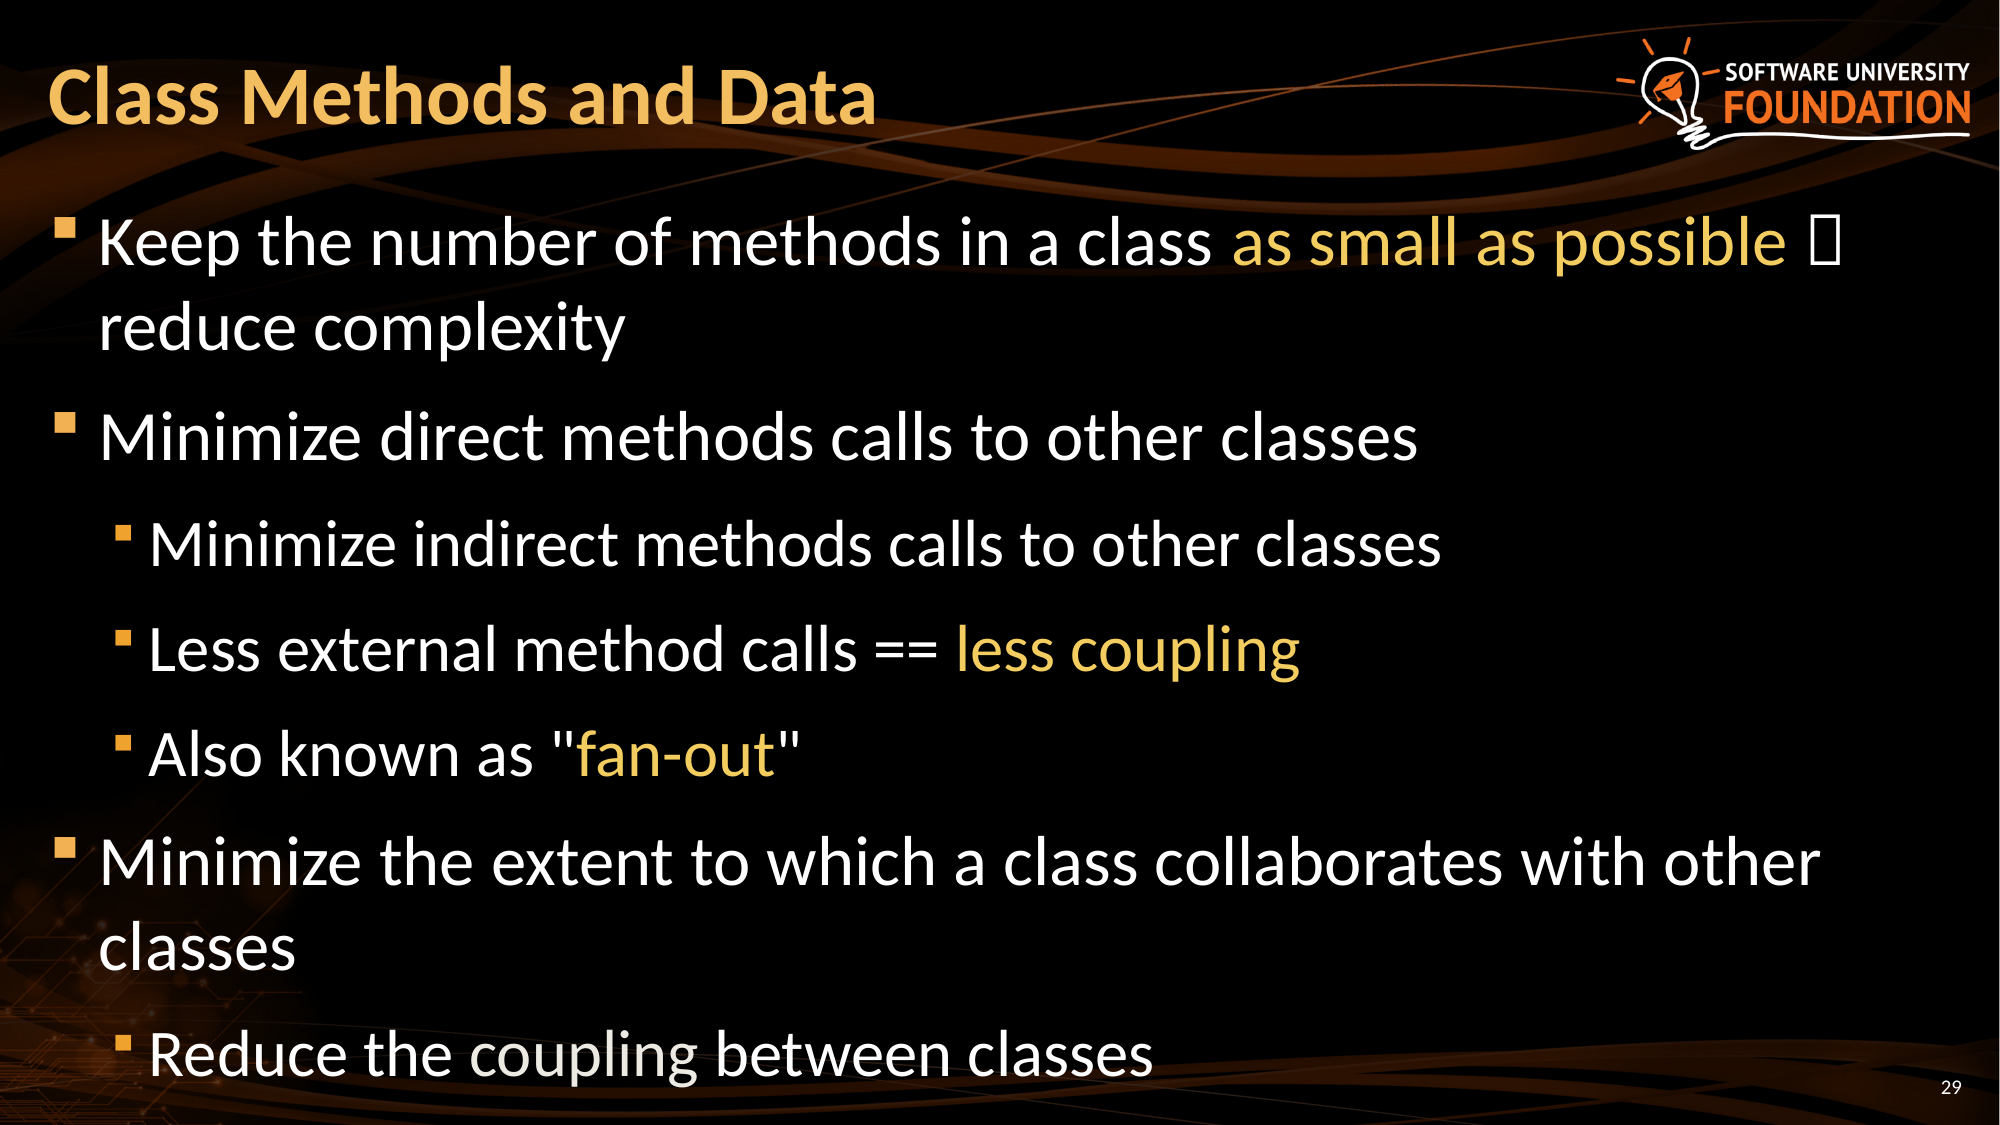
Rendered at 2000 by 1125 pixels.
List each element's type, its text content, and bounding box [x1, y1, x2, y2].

picture [0, 0, 2000, 1125]
list Keep the number of methods in a class as small as possible  reduce complexity Minimize direct methods calls to other classes Minimize indirect methods calls to other classes Less external method calls == less coupling Also known as "fan-out" Minimize the extent to which a class collaborates with other classes Reduce the coupling between classes [31, 188, 1968, 1103]
title Class Methods and Data [30, 6, 1602, 189]
